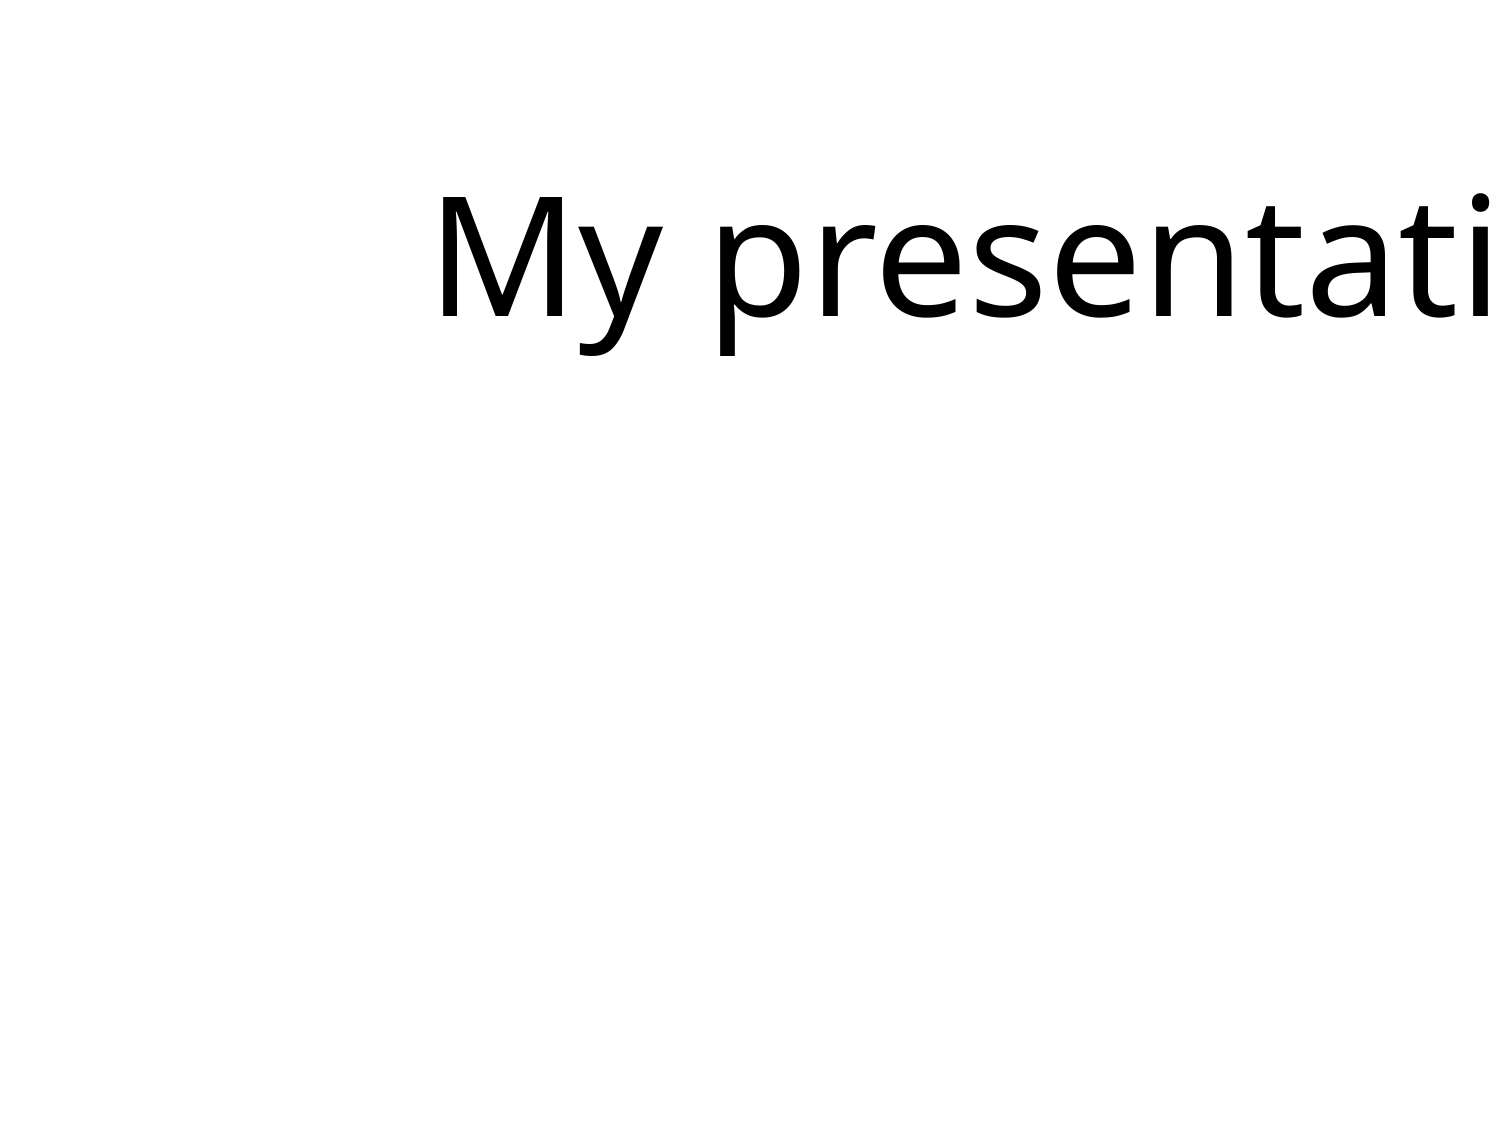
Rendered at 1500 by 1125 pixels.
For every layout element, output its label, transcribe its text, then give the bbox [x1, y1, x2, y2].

title My presentation [156, 72, 1500, 428]
